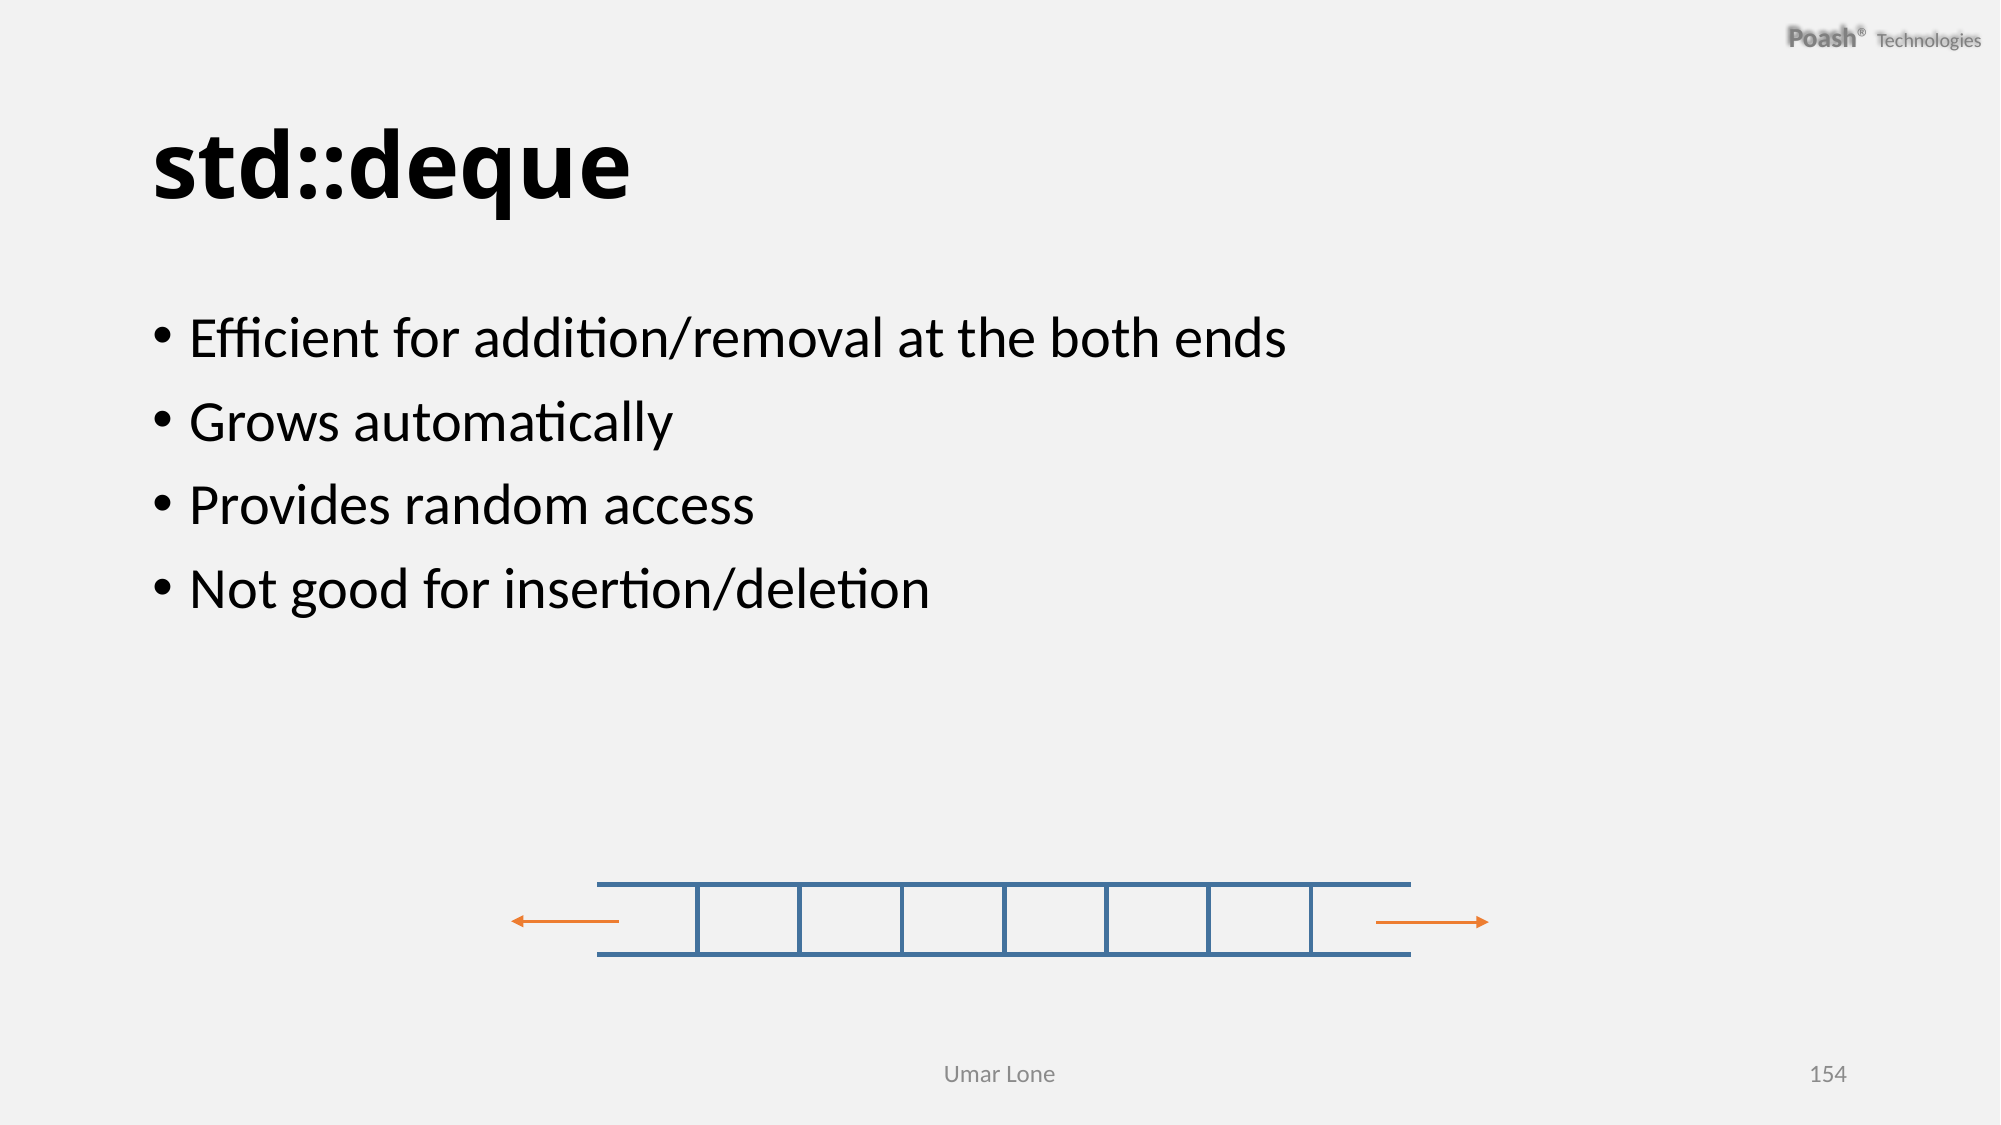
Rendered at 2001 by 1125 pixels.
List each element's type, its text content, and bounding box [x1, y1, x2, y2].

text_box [510, 867, 1489, 977]
title std::deque [137, 59, 1863, 278]
slide_number 154 [1412, 1042, 1863, 1103]
list Efficient for addition/removal at the both ends Grows automatically Provides random access Not good for insertion/deletion [137, 299, 1863, 1014]
footer Umar Lone [662, 1042, 1338, 1103]
